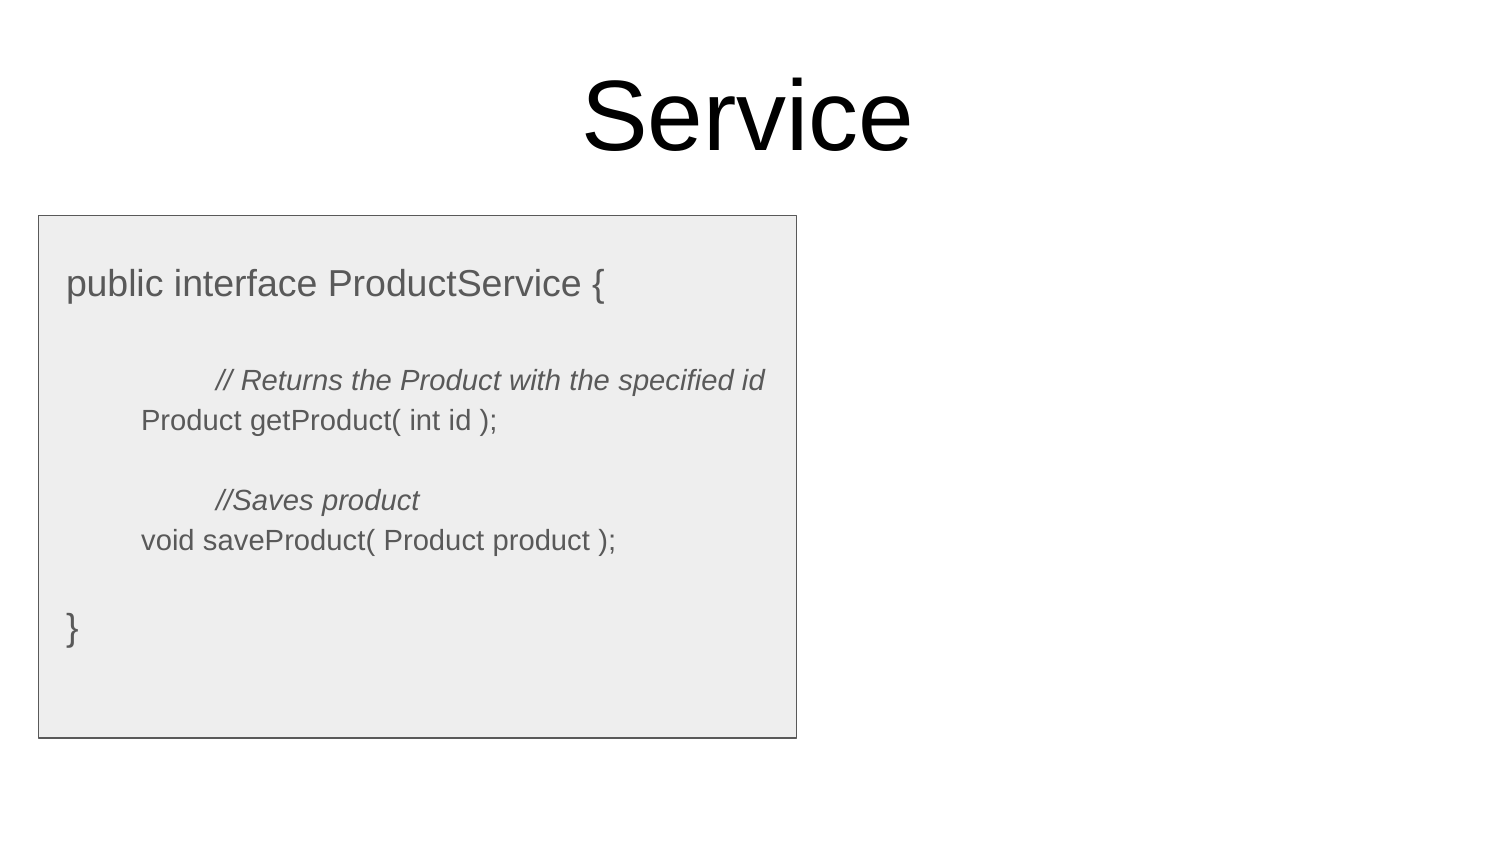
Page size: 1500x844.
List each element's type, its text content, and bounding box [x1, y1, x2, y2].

list public interface ProductService { // Returns the Product with the specified id Product getProduct( int id ); //Saves product void saveProduct( Product product ); } [51, 237, 1449, 798]
title Service [566, 35, 934, 189]
text_box [38, 215, 797, 738]
